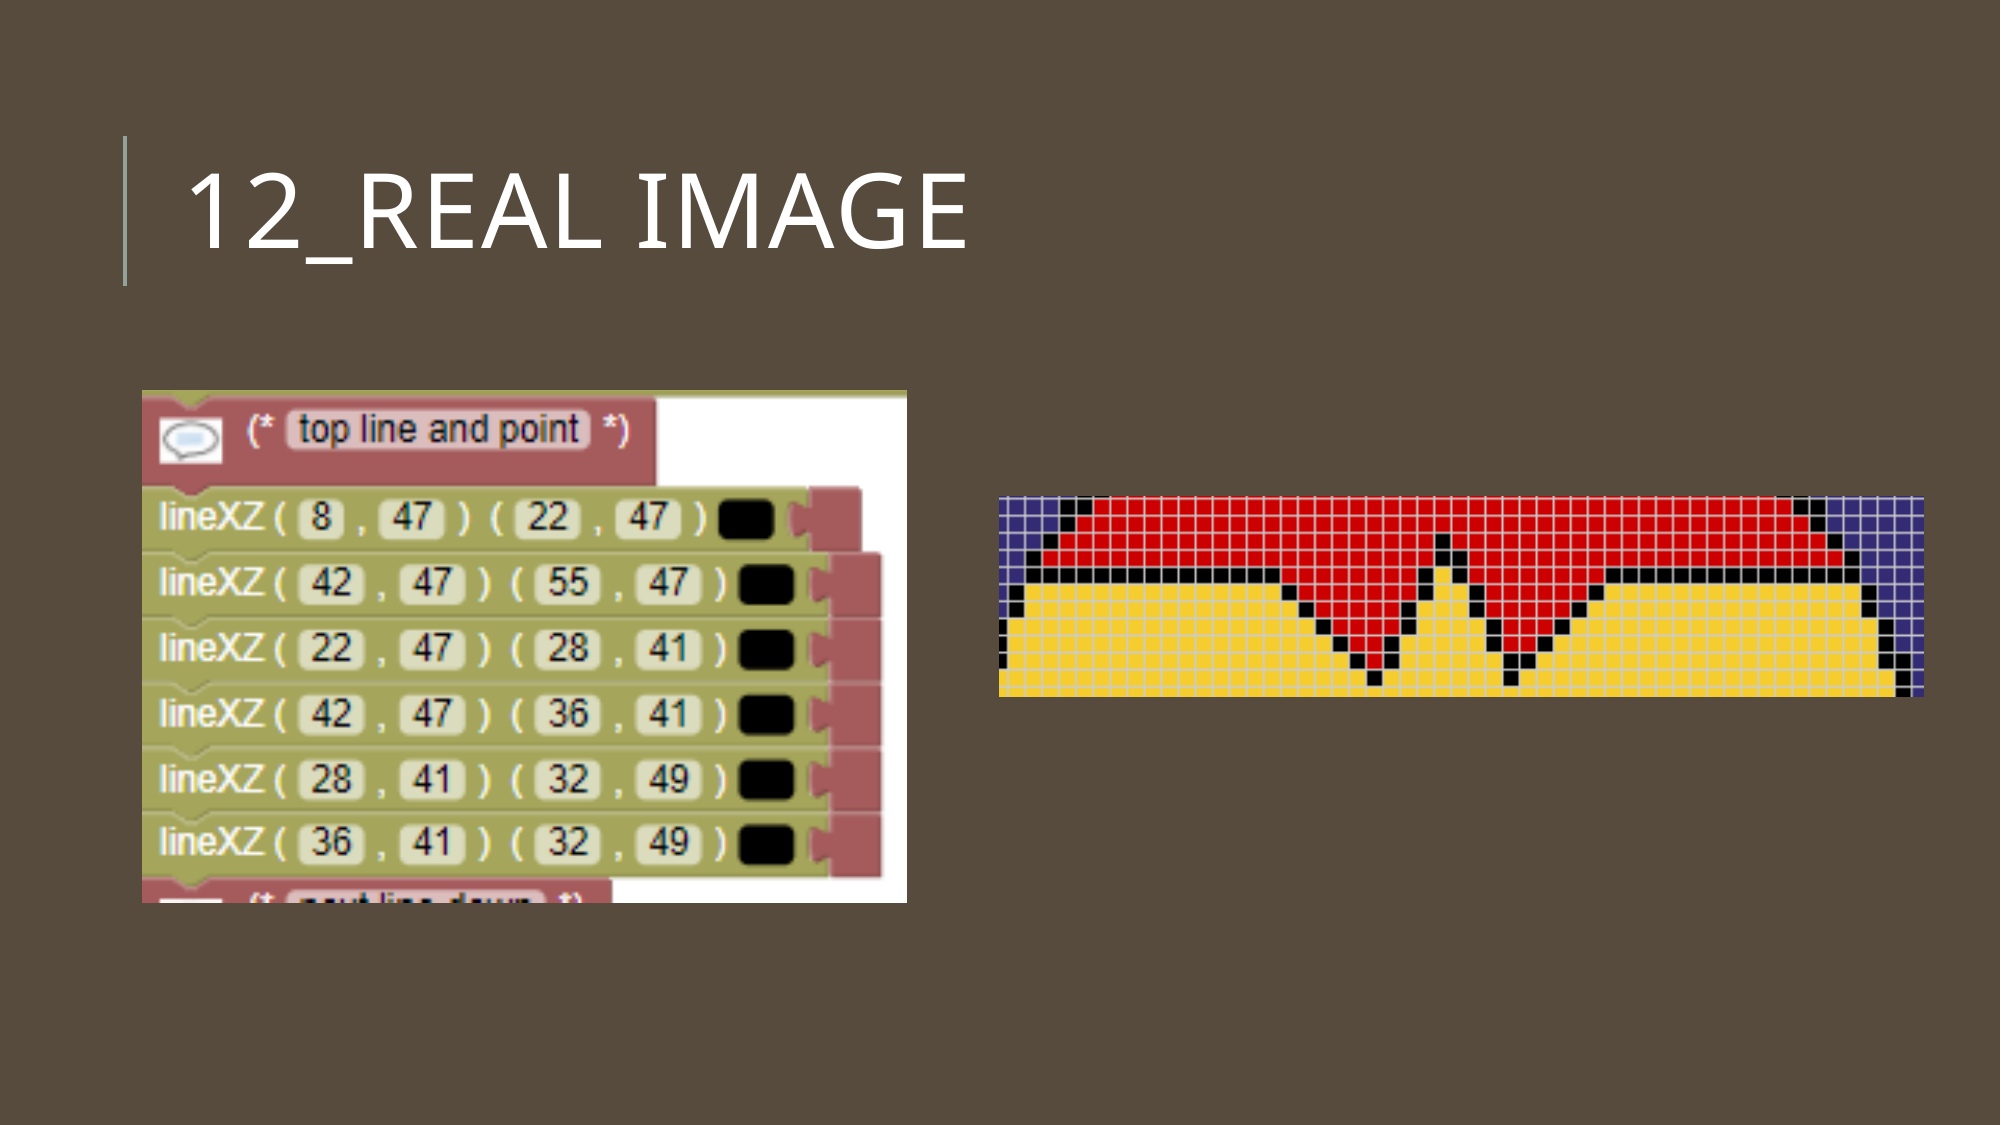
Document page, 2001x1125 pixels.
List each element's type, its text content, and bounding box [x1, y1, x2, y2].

title 12_Real image [168, 96, 1763, 342]
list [142, 390, 907, 903]
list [999, 496, 1924, 697]
